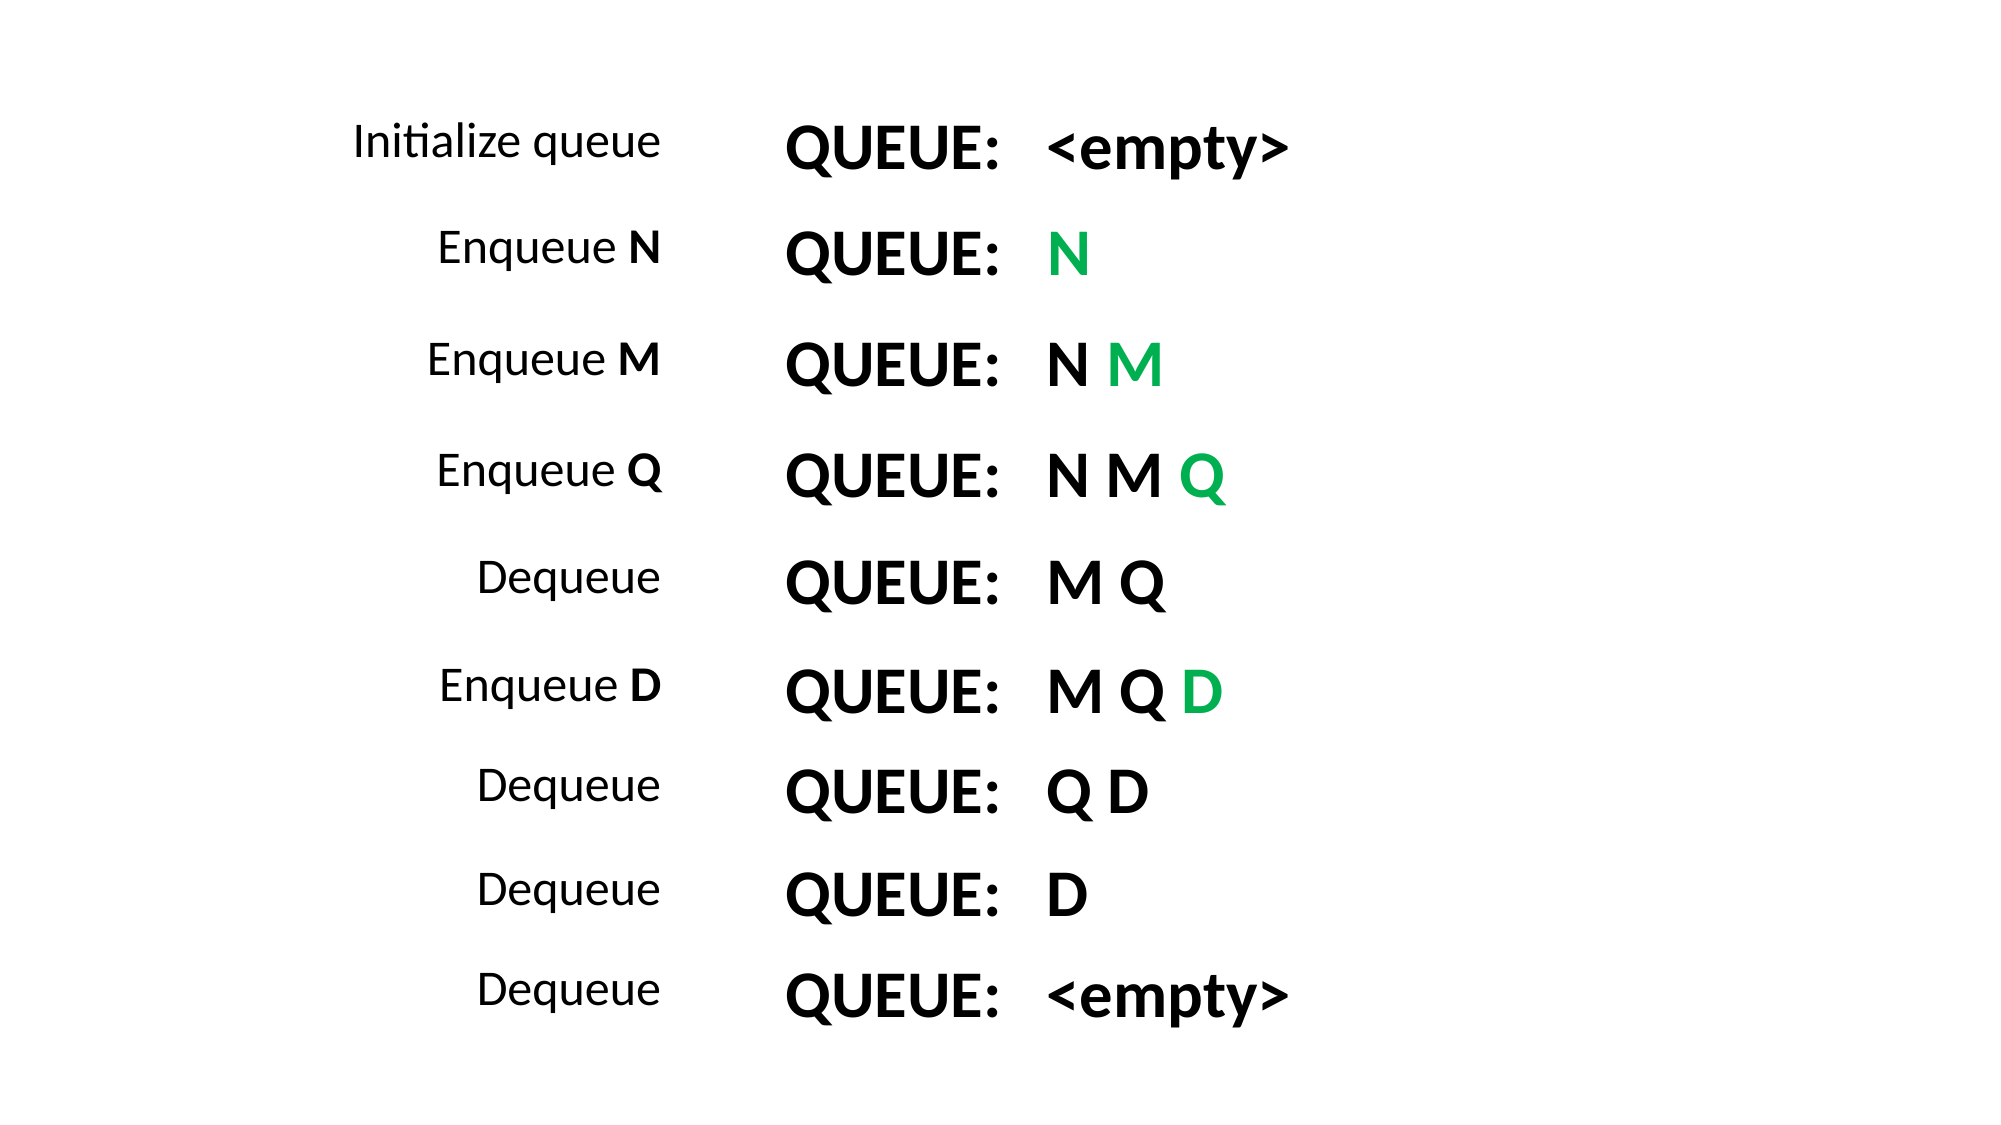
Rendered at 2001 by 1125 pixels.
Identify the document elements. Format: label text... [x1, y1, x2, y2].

text_box QUEUE: <empty> [771, 943, 1760, 1039]
text_box Enqueue M [369, 317, 677, 393]
text_box QUEUE: M Q [771, 530, 1760, 626]
text_box Enqueue D [369, 644, 677, 719]
text_box Dequeue [369, 535, 677, 611]
text_box QUEUE: M Q D [771, 639, 1760, 734]
text_box QUEUE: N M Q [771, 423, 1760, 519]
text_box QUEUE: D [771, 842, 1760, 938]
text_box Initialize queue [287, 100, 677, 176]
text_box QUEUE: N M [771, 312, 1760, 408]
text_box Enqueue Q [369, 428, 677, 504]
text_box Dequeue [369, 948, 677, 1024]
text_box QUEUE: N [771, 201, 1760, 297]
text_box QUEUE: Q D [771, 739, 1760, 834]
text_box Enqueue N [369, 206, 677, 282]
text_box QUEUE: <empty> [771, 95, 1760, 191]
text_box Dequeue [369, 847, 677, 923]
text_box Dequeue [369, 744, 677, 819]
